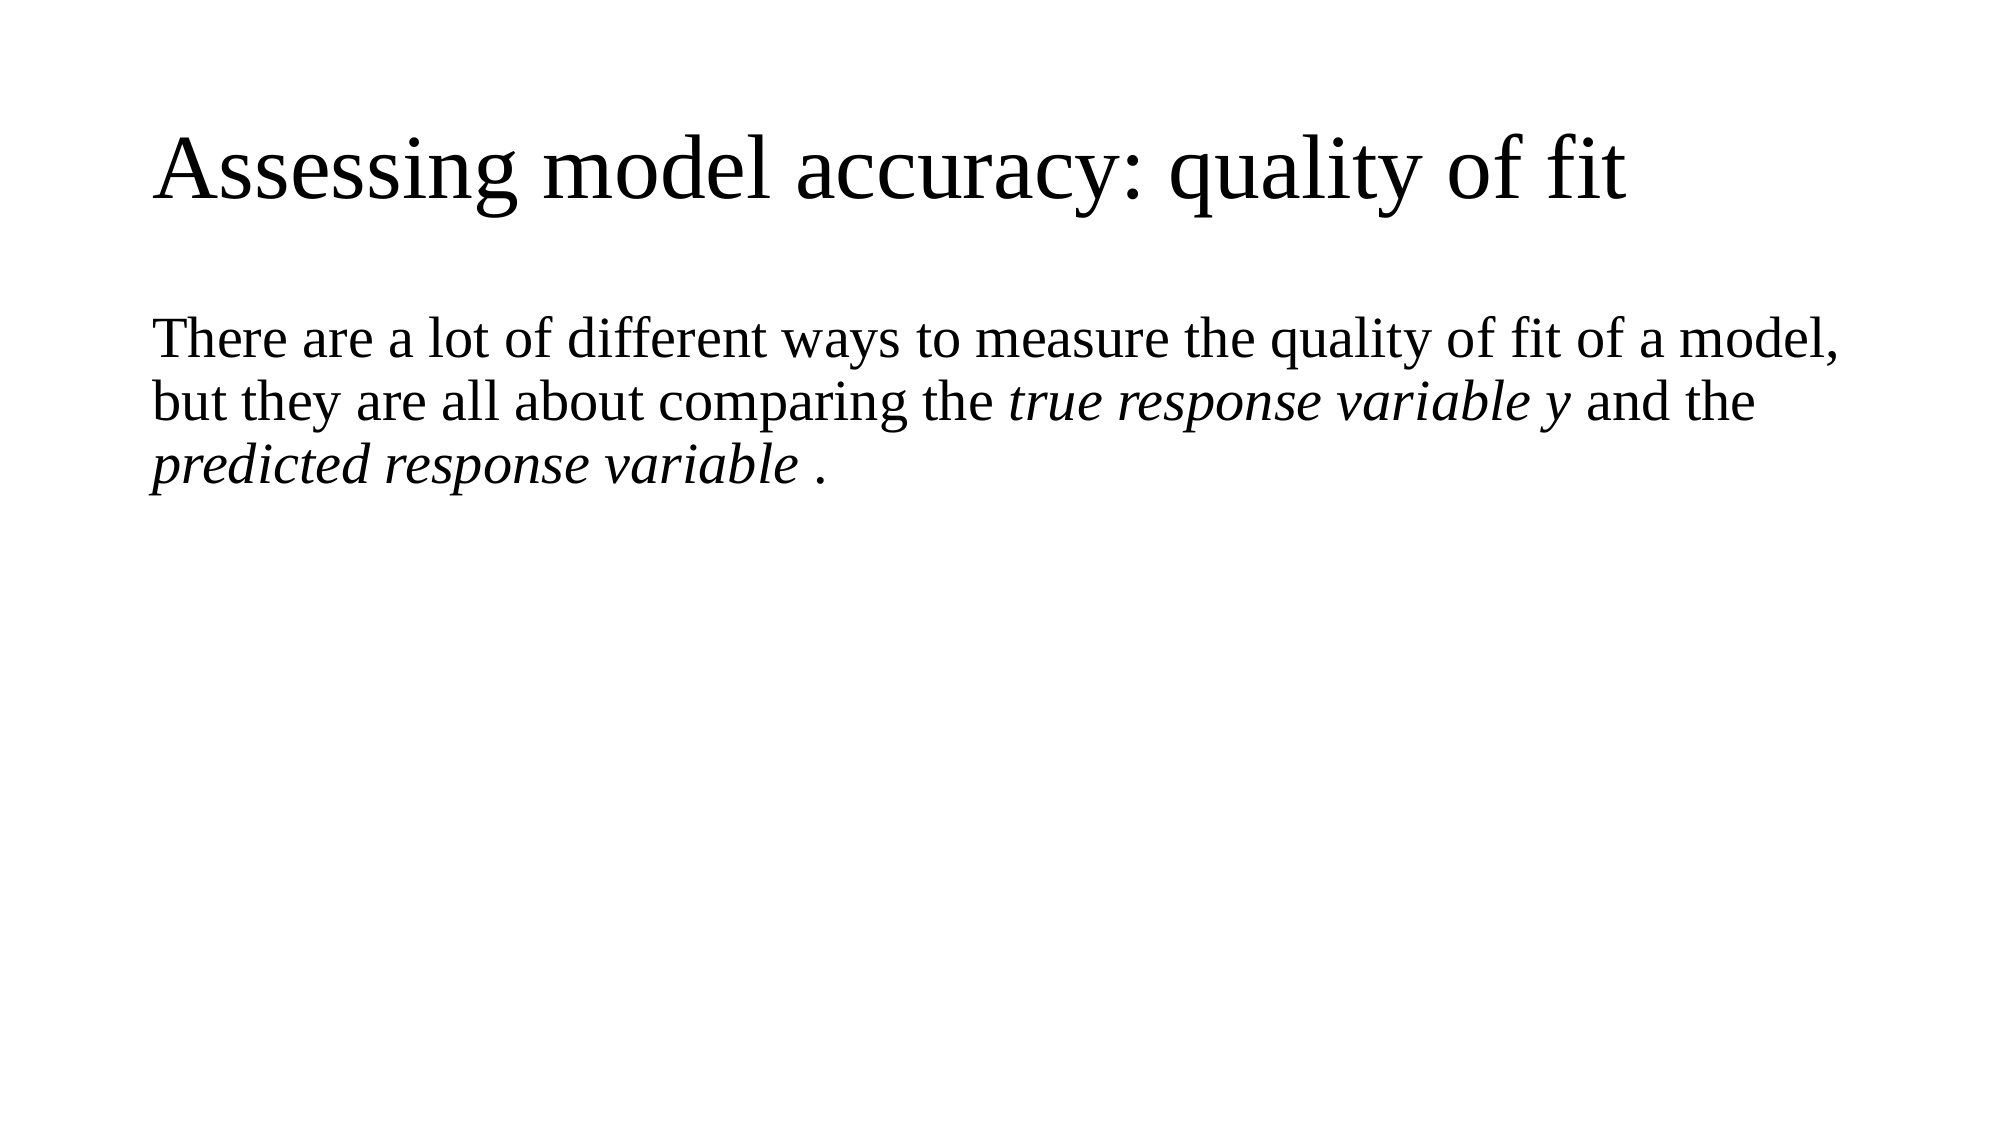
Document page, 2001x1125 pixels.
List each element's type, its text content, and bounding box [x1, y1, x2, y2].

title Assessing model accuracy: quality of fit [137, 59, 1863, 278]
